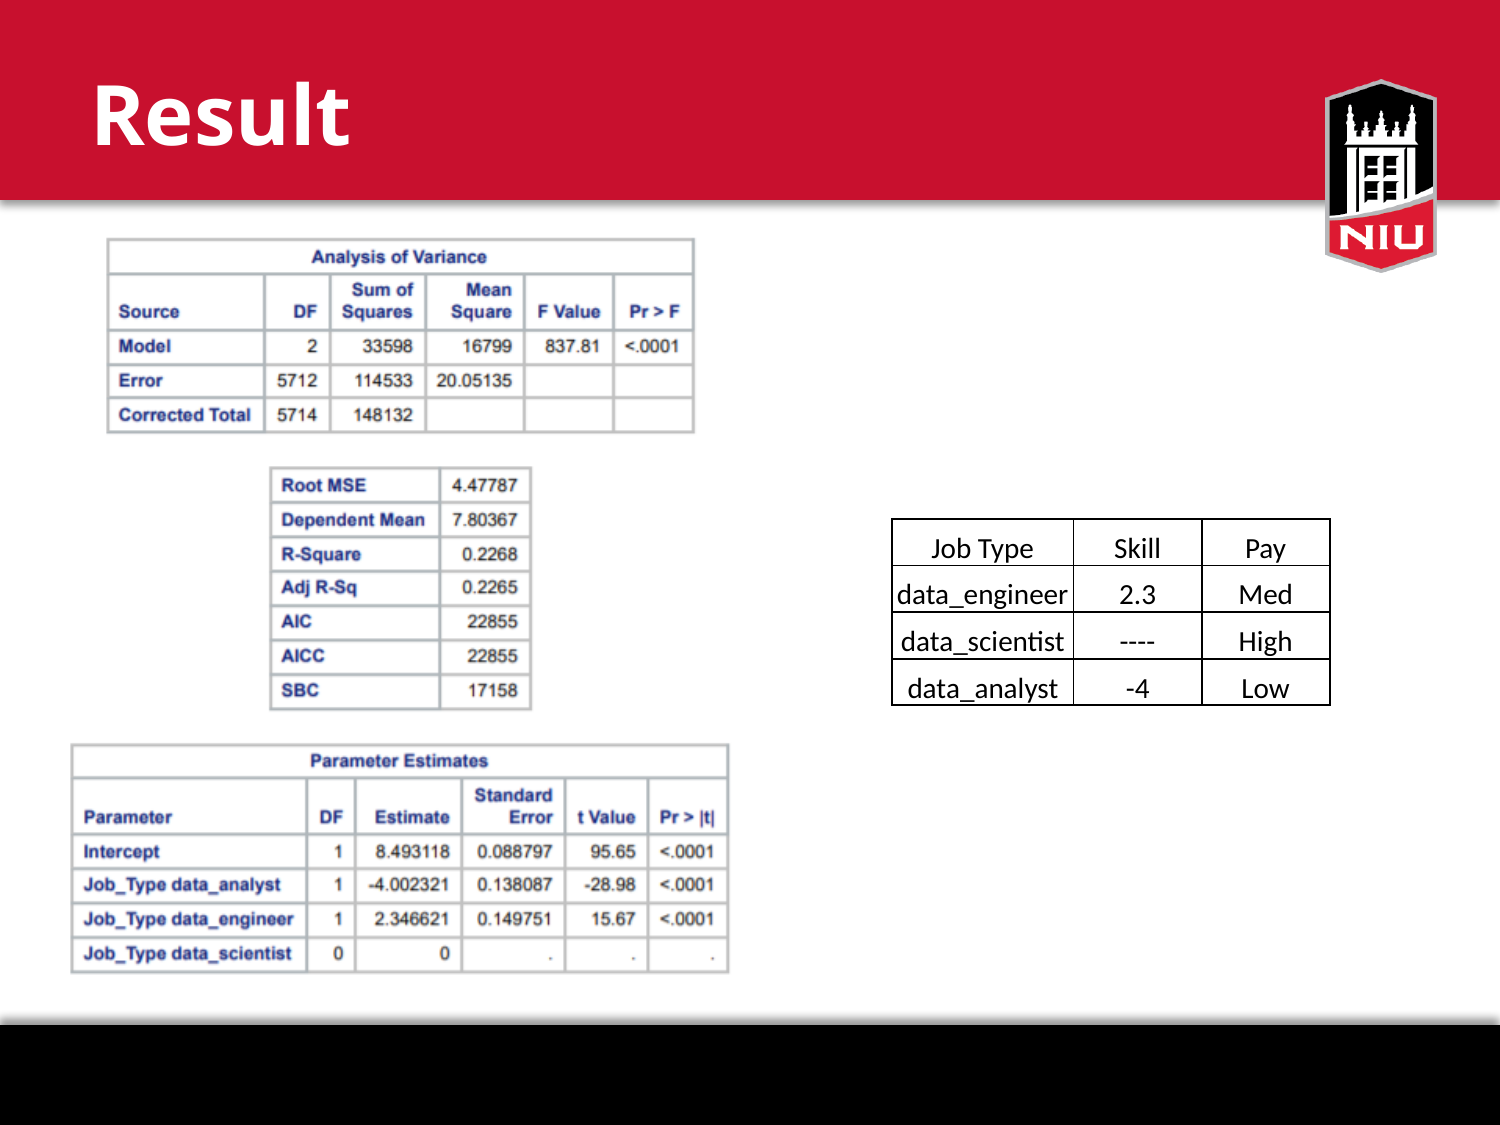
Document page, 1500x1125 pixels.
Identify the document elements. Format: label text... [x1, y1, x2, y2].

title Result [75, 24, 1313, 200]
table_cell -4 [1074, 660, 1201, 704]
table_header Job Type [893, 520, 1073, 565]
table_cell Low [1203, 660, 1329, 704]
table_cell Med [1203, 566, 1329, 611]
table_cell data_analyst [893, 660, 1073, 704]
table_cell data_engineer [893, 566, 1073, 611]
table_cell data_scientist [893, 613, 1073, 658]
picture [44, 221, 753, 1000]
table_header Pay [1203, 520, 1329, 565]
table_cell High [1203, 613, 1329, 658]
table_cell ---- [1074, 613, 1201, 658]
picture [1325, 79, 1437, 273]
table_cell 2.3 [1074, 566, 1201, 611]
table_header Skill [1074, 520, 1201, 565]
